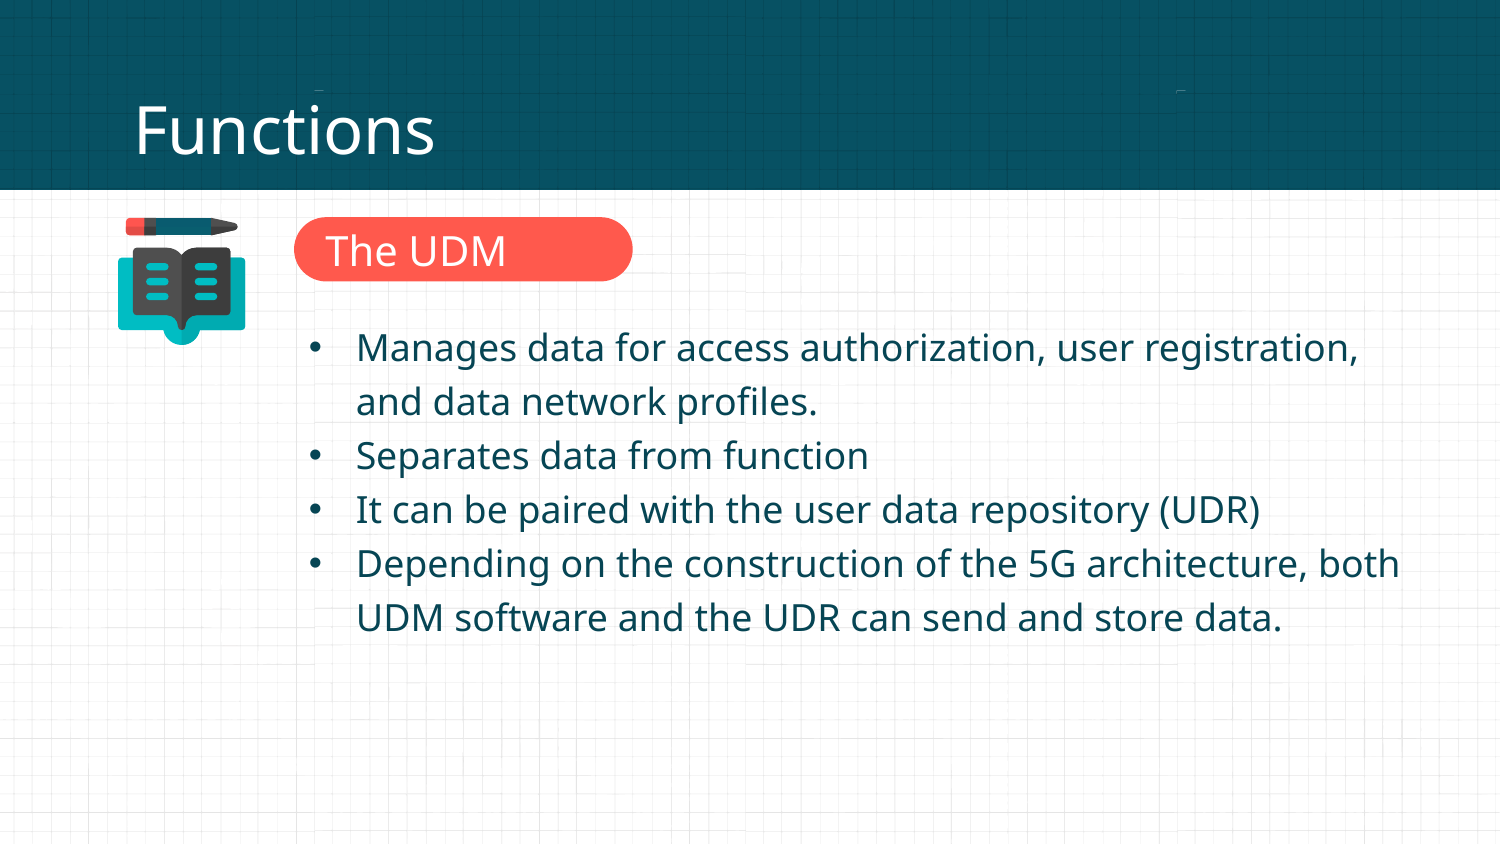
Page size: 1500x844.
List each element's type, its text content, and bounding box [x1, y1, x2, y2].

text_box [294, 221, 310, 278]
picture [0, 191, 1500, 844]
title Functions [118, 72, 1382, 167]
subtitle Manages data for access authorization, user registration, and data network profiles. Separates data from function It can be paired with the user data repository (UDR) Depending on the construction of the 5G architecture, both UDM software and the UDR can send and store data. [293, 300, 1438, 800]
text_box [117, 217, 246, 346]
subtitle The UDM [310, 217, 617, 282]
text_box [617, 221, 633, 277]
